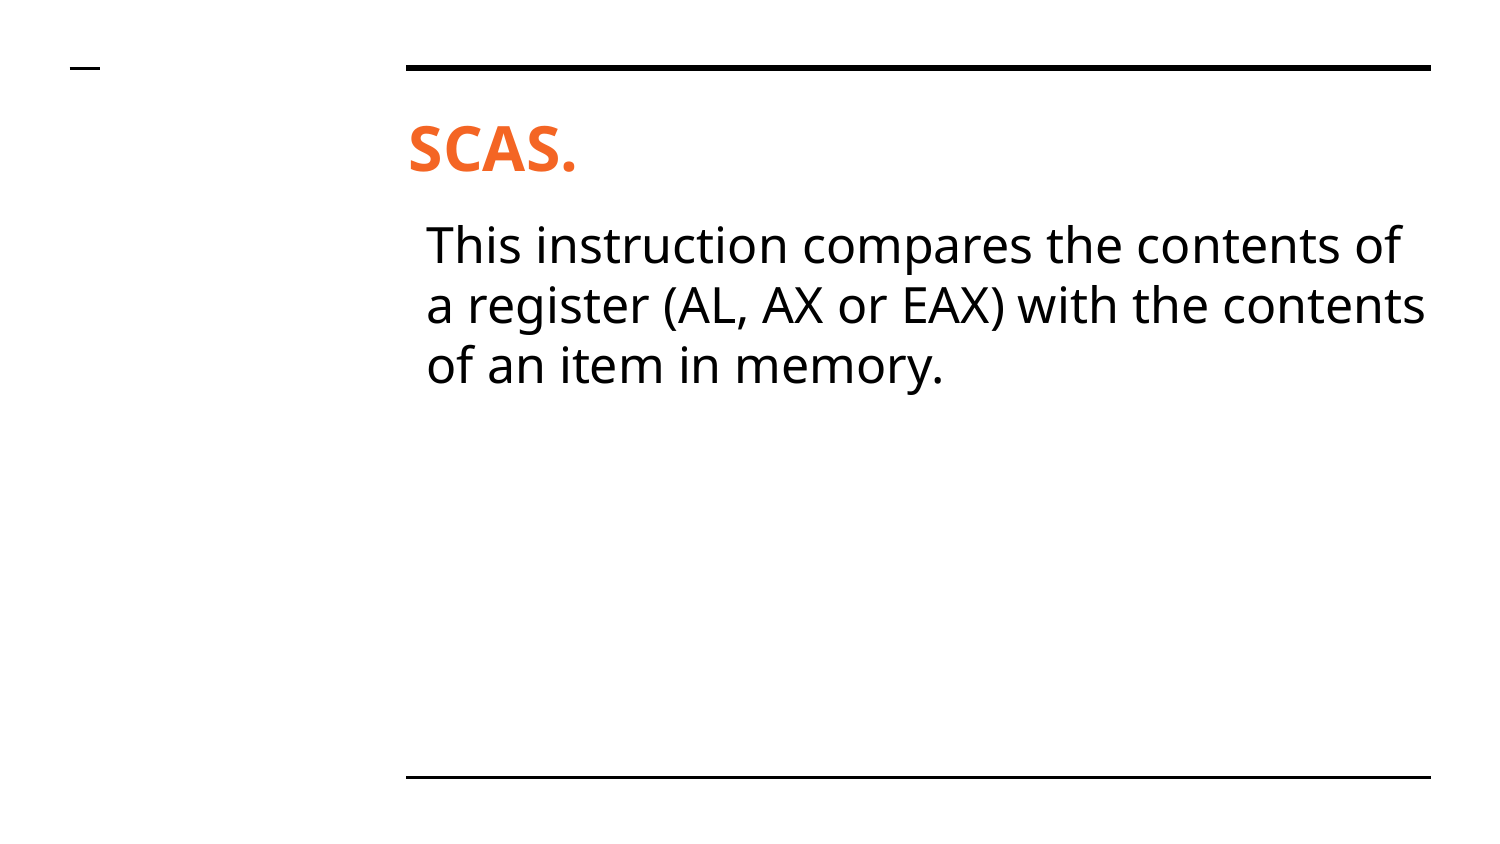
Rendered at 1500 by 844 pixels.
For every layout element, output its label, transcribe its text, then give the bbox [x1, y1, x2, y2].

title SCAS. [393, 94, 1431, 199]
text_box This instruction compares the contents of a register (AL, AX or EAX) with the contents of an item in memory. [411, 198, 1449, 560]
